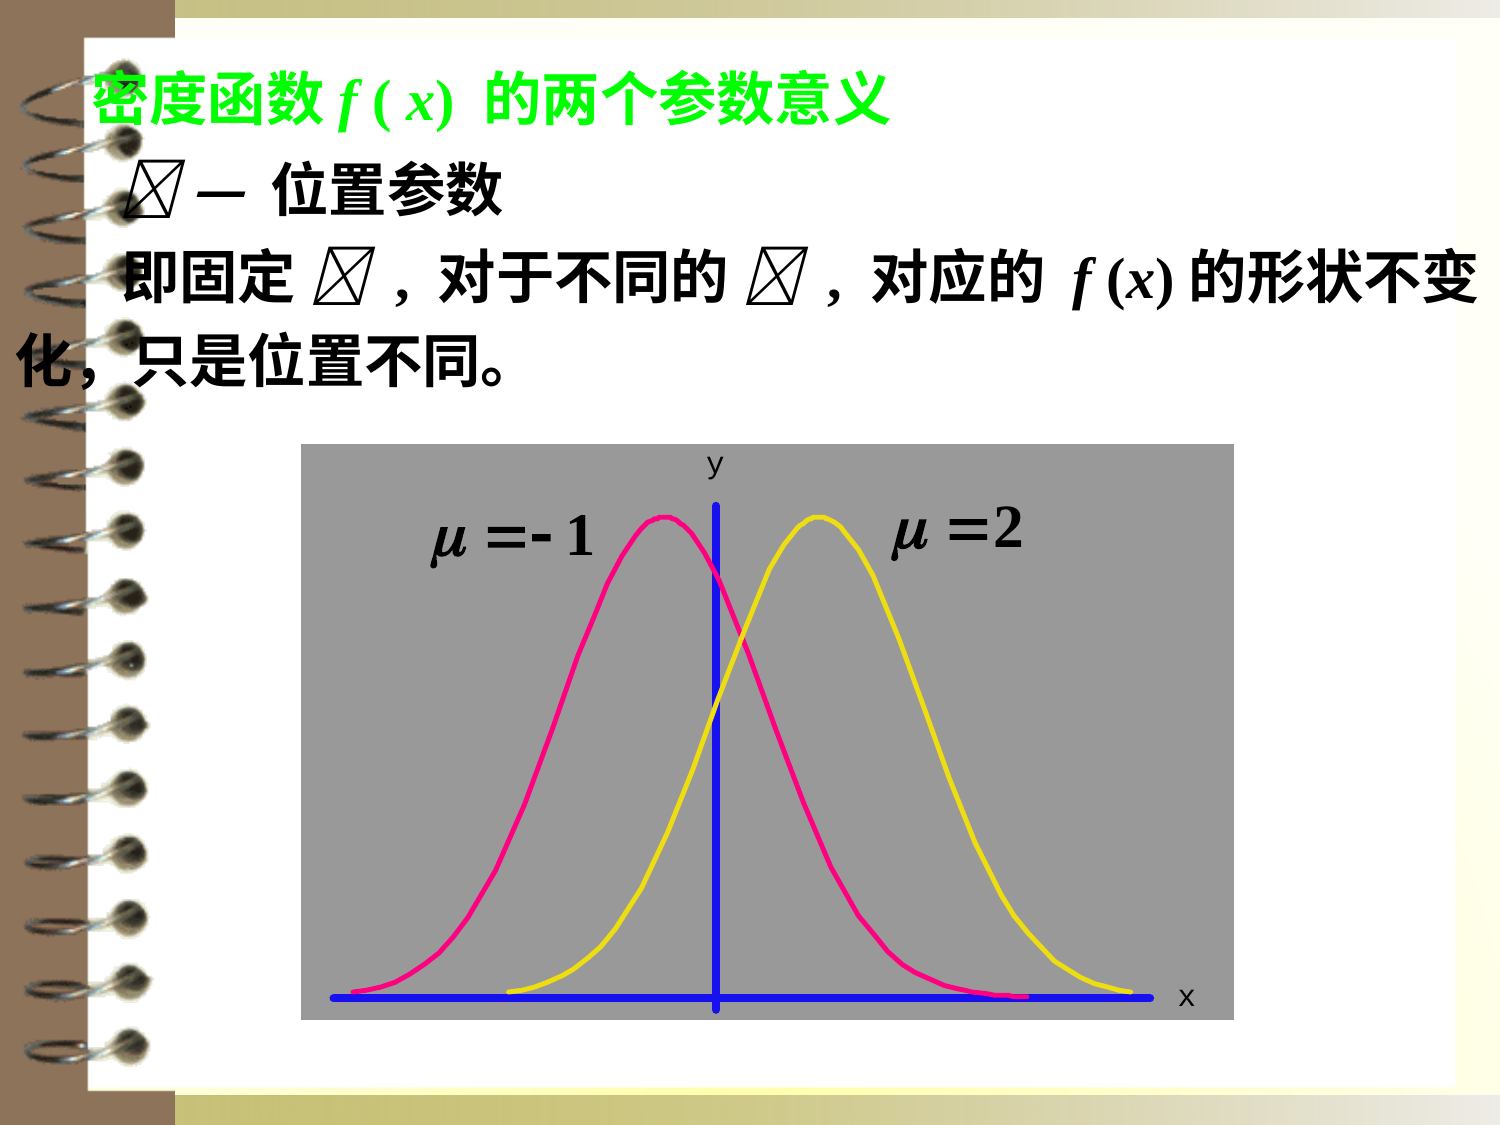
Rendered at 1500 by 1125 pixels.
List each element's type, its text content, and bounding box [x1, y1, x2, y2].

text_box 密度函数f ( x) 的两个参数意义 [76, 54, 1140, 140]
text_box 即固定  , 对于不同的  , 对应的 f (x)的形状不变化，只是位置不同。 [0, 219, 1500, 402]
picture [0, 402, 175, 1125]
text_box  — 位置参数 [104, 145, 644, 219]
picture [0, 0, 175, 219]
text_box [300, 443, 1235, 1021]
